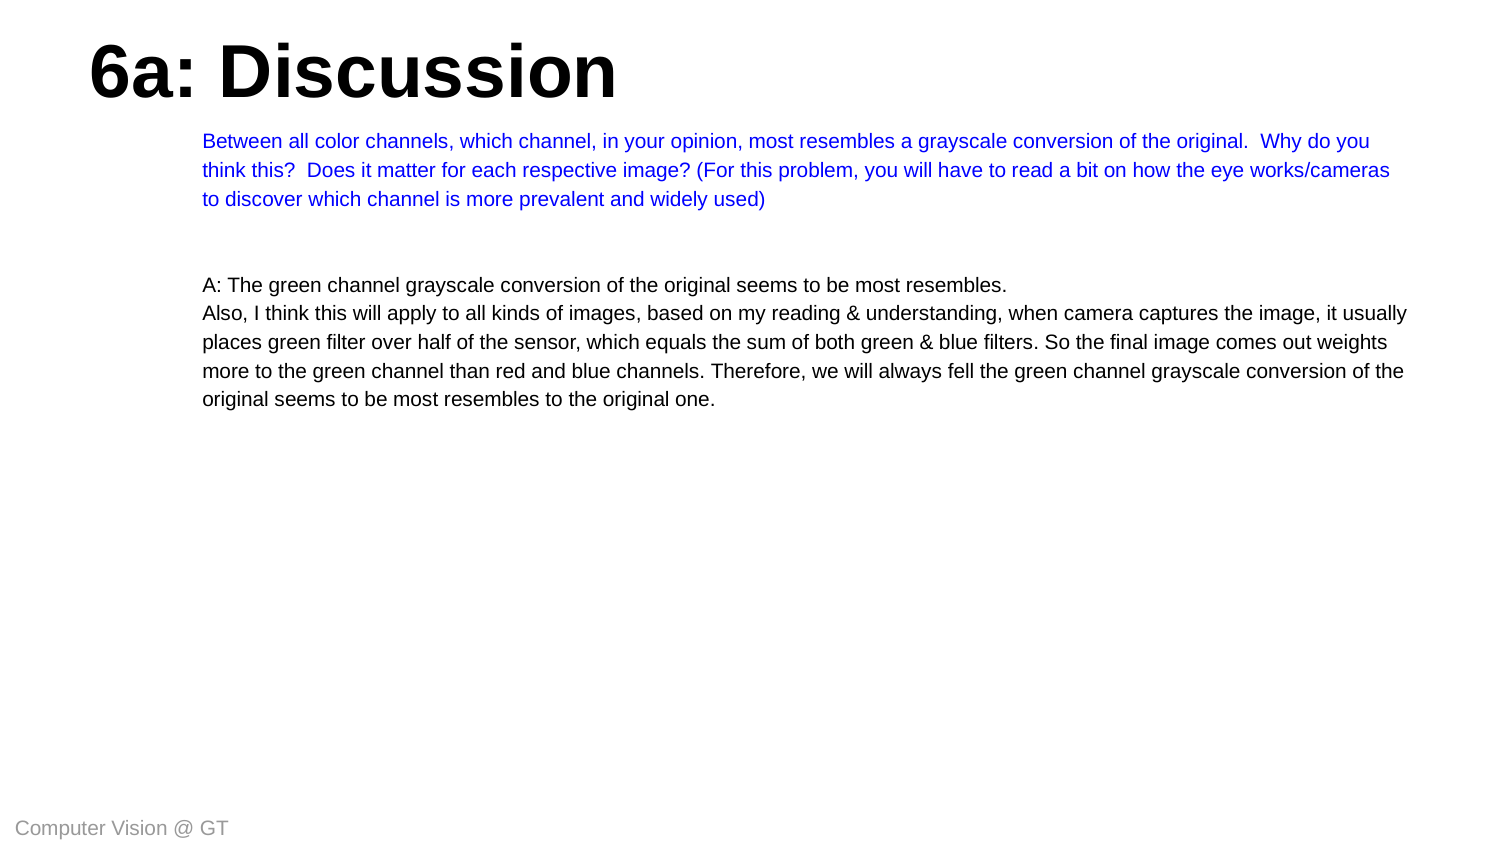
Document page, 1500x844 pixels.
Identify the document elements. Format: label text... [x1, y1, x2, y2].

text_box Between all color channels, which channel, in your opinion, most resembles a grayscale conversion of the original. Why do you think this? Does it matter for each respective image? (For this problem, you will have to read a bit on how the eye works/cameras to discover which channel is more prevalent and widely used) A: The green channel grayscale conversion of the original seems to be most resembles. Also, I think this will apply to all kinds of images, based on my reading & understanding, when camera captures the image, it usually places green filter over half of the sensor, which equals the sum of both green & blue filters. So the final image comes out weights more to the green channel than red and blue channels. Therefore, we will always fell the green channel grayscale conversion of the original seems to be most resembles to the original one. [75, 109, 1425, 734]
text_box 6a: Discussion [75, 33, 1425, 109]
text_box Computer Vision @ GT [0, 811, 421, 844]
